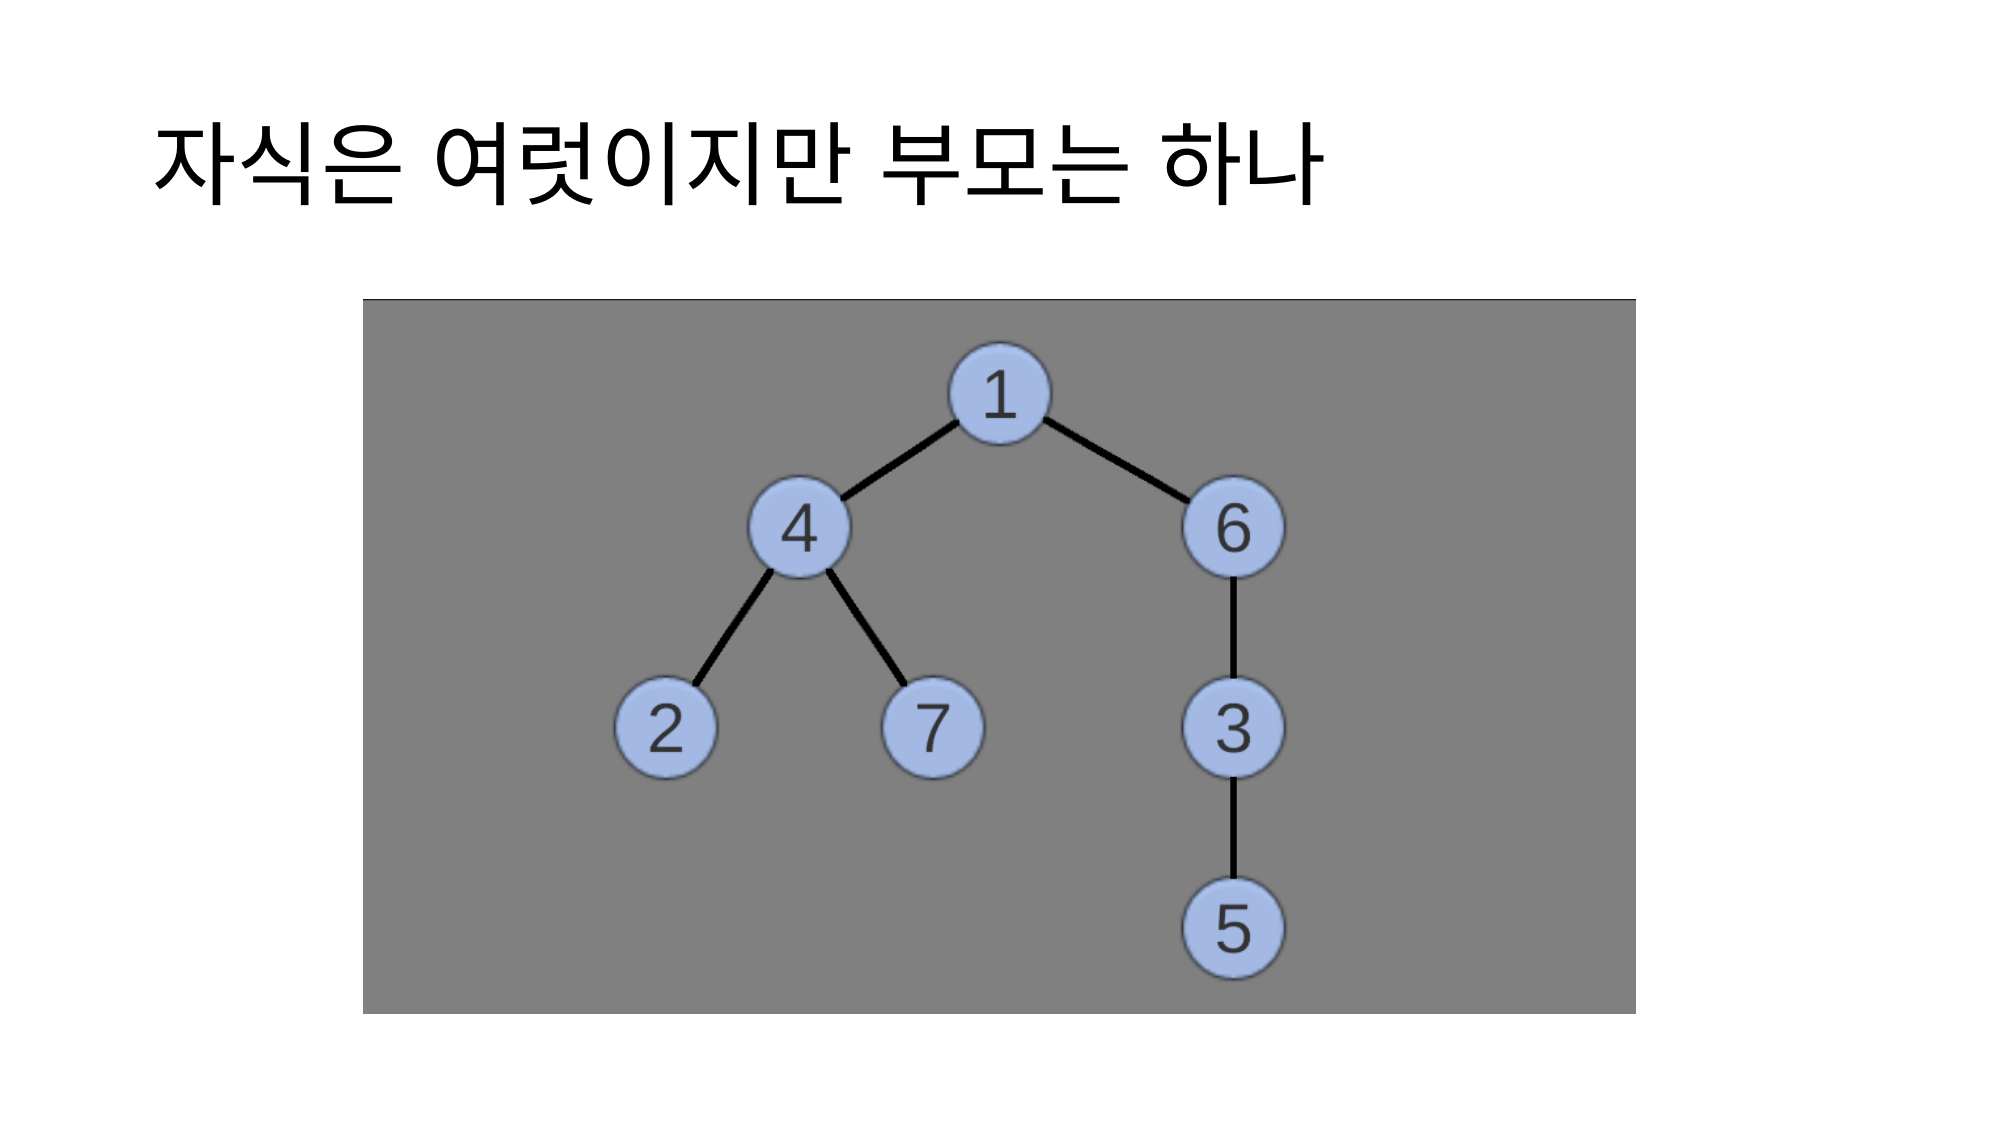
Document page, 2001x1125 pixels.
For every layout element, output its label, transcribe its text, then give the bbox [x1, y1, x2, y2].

title 자식은 여럿이지만 부모는 하나 [137, 59, 1863, 278]
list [363, 298, 1637, 1014]
